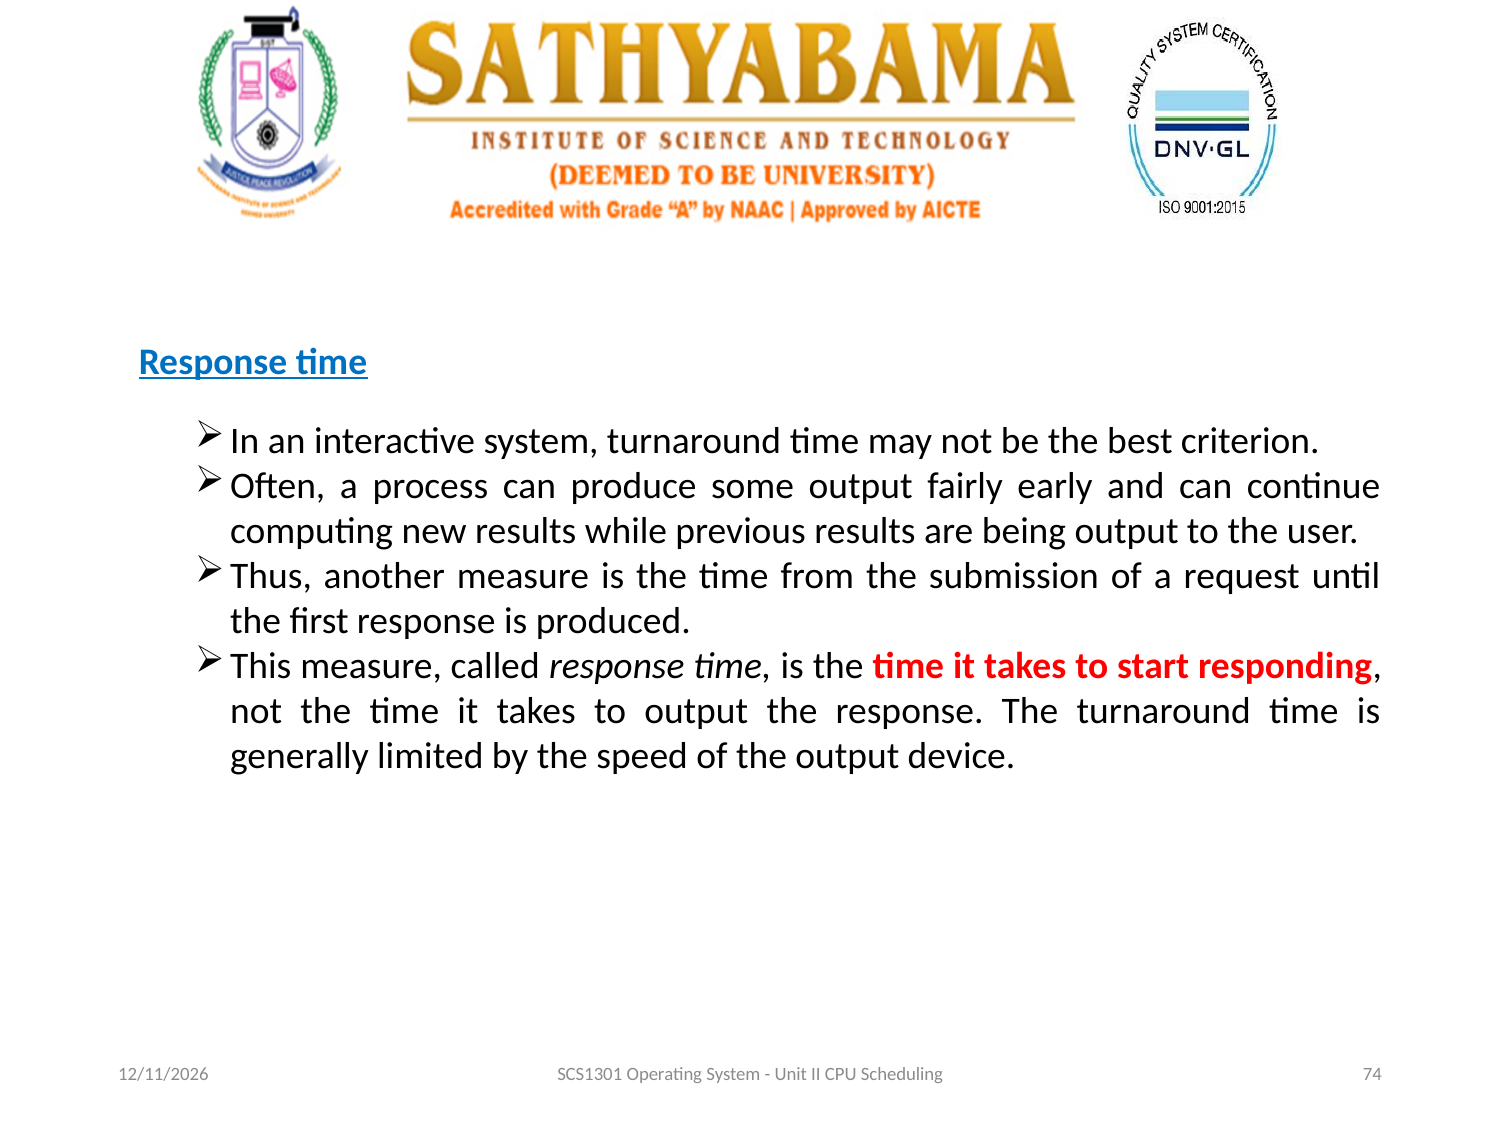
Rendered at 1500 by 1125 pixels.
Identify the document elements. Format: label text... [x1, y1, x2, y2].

text_box Response time In an interactive system, turnaround time may not be the best criterion. Often, a process can produce some output fairly early and can continue computing new results while previous results are being output to the user. Thus, another measure is the time from the submission of a request until the first response is produced. This measure, called response time, is the time it takes to start responding, not the time it takes to output the response. The turnaround time is generally limited by the speed of the output device. [124, 329, 1397, 896]
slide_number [103, 1042, 441, 1103]
footer SCS1301 Operating System - Unit II CPU Scheduling [496, 1042, 1004, 1103]
picture [1112, 8, 1283, 238]
picture [397, 0, 1084, 230]
picture [186, 3, 352, 227]
slide_number 74 [1059, 1042, 1397, 1103]
